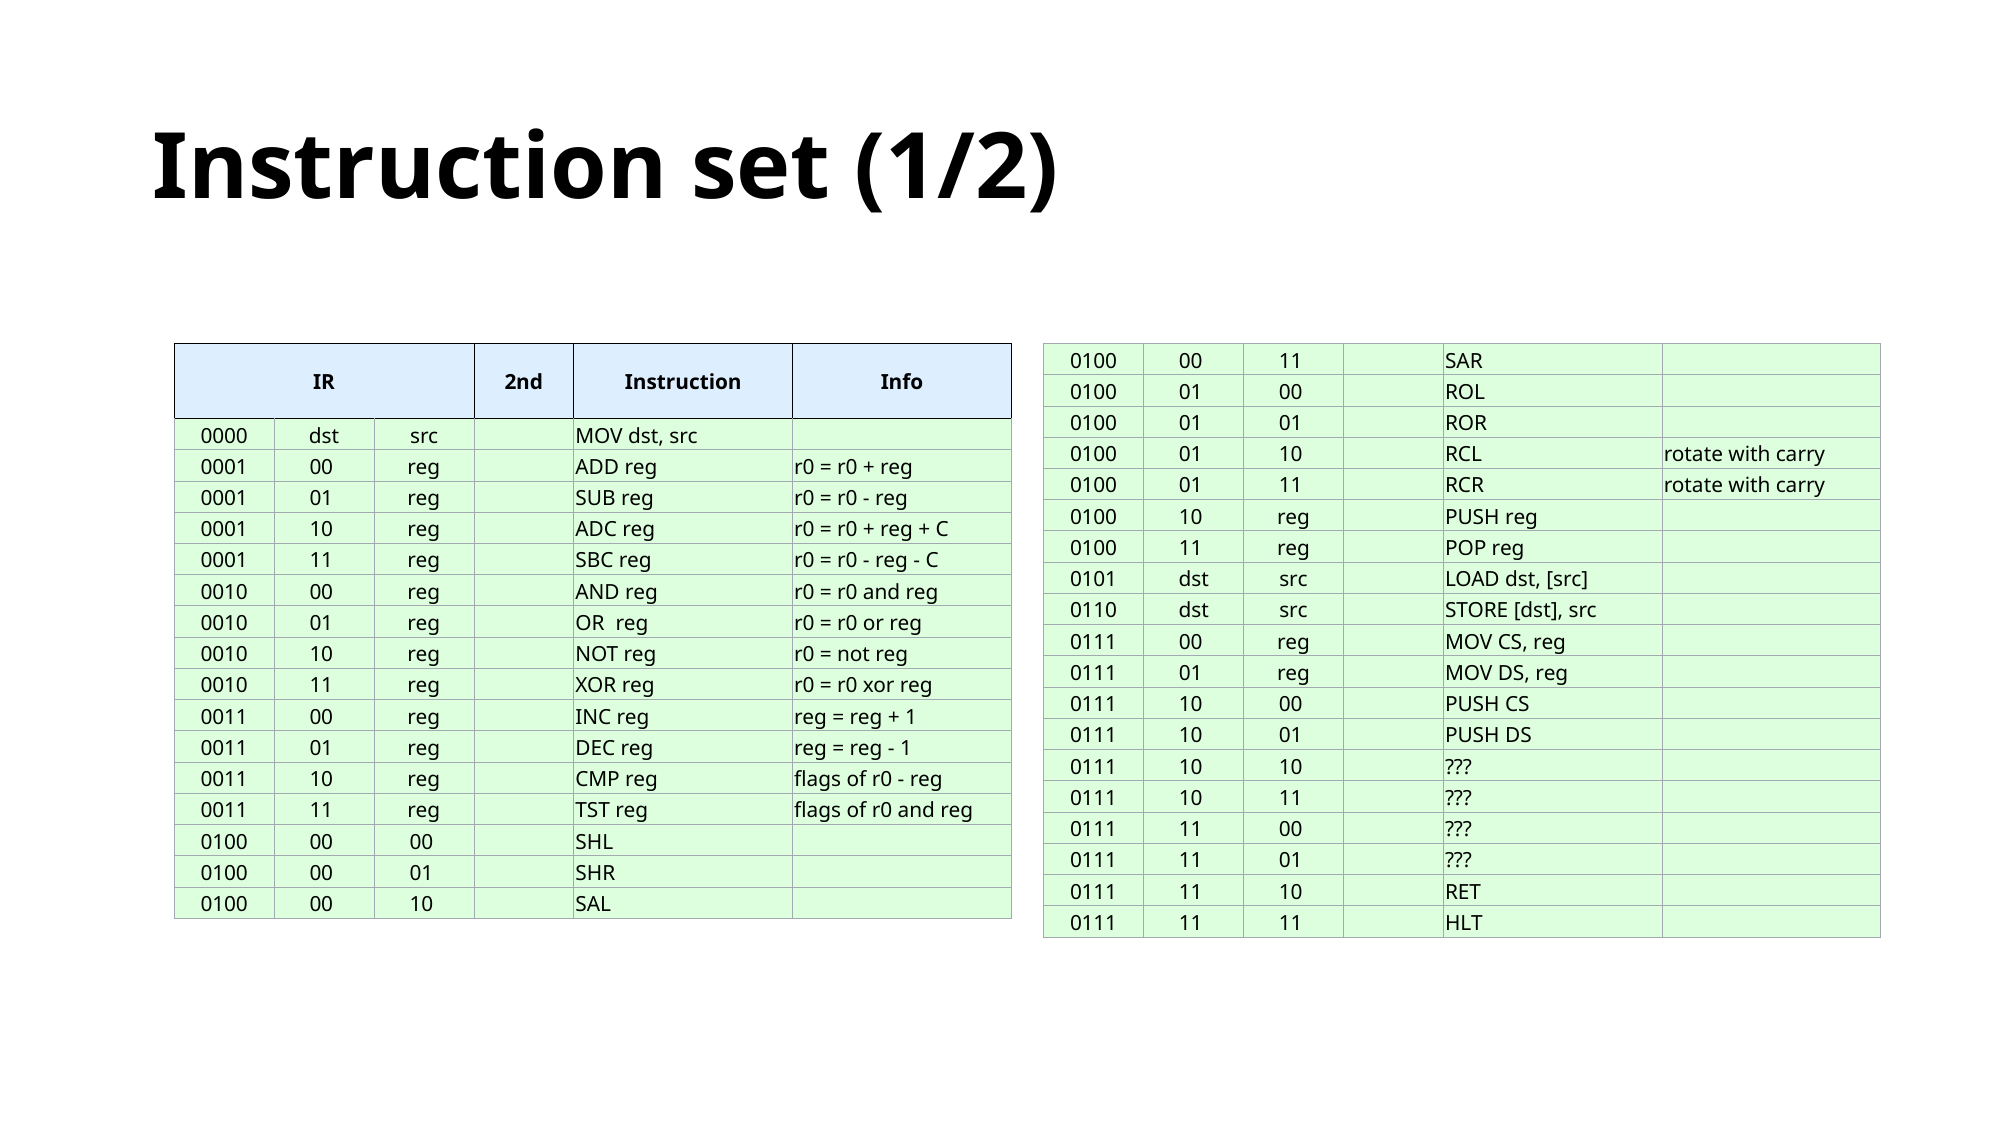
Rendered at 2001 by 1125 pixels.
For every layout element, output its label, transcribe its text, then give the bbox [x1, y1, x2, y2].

table_cell 0001 [175, 482, 274, 512]
table_cell 11 [1144, 844, 1243, 874]
table_cell reg [375, 638, 474, 668]
table_cell 0010 [175, 669, 274, 699]
table_cell 0100 [1044, 375, 1143, 406]
table_cell reg [375, 700, 474, 730]
table_cell dst [275, 419, 374, 449]
table_cell 0111 [1044, 688, 1143, 718]
table_cell TST reg [574, 794, 792, 824]
table_cell [475, 731, 573, 762]
table_cell AND reg [574, 575, 792, 605]
table_cell 11 [1144, 813, 1243, 843]
table_cell 10 [1244, 875, 1343, 905]
table_cell reg [375, 731, 474, 762]
table_cell [475, 513, 573, 543]
table_cell 11 [275, 794, 374, 824]
table_cell dst [1144, 594, 1243, 624]
table_cell r0 = r0 xor reg [793, 669, 1011, 699]
table_cell [1344, 531, 1443, 562]
table_cell reg = reg + 1 [793, 700, 1011, 730]
table_cell reg [1244, 531, 1343, 562]
table_cell POP reg [1444, 531, 1662, 562]
table_cell [1663, 875, 1880, 905]
table_cell rotate with carry [1663, 469, 1880, 499]
table_cell [1663, 656, 1880, 687]
table_cell [1344, 875, 1443, 905]
table_cell reg [375, 513, 474, 543]
table_cell 00 [375, 825, 474, 855]
table_cell [1663, 375, 1880, 406]
table_cell r0 = r0 + reg [793, 450, 1011, 481]
table_cell reg [375, 450, 474, 481]
table_header Info [793, 344, 1011, 418]
table_cell 0111 [1044, 719, 1143, 749]
table_cell 01 [1144, 438, 1243, 468]
table_cell flags of r0 and reg [793, 794, 1011, 824]
table_cell CMP reg [574, 763, 792, 793]
table_cell XOR reg [574, 669, 792, 699]
table_cell 10 [275, 763, 374, 793]
table_cell ??? [1444, 844, 1662, 874]
table_cell STORE [dst], src [1444, 594, 1662, 624]
table_cell SAL [574, 888, 792, 918]
table_cell [1344, 906, 1443, 937]
table_cell [1663, 563, 1880, 593]
table_cell 01 [1244, 844, 1343, 874]
table_cell 10 [1144, 500, 1243, 530]
table_cell flags of r0 - reg [793, 763, 1011, 793]
table_cell SHL [574, 825, 792, 855]
table_cell [475, 638, 573, 668]
table_cell 10 [1244, 438, 1343, 468]
table_cell 10 [1144, 781, 1243, 812]
table_cell 0010 [175, 606, 274, 637]
table_cell reg [1244, 625, 1343, 655]
table_cell DEC reg [574, 731, 792, 762]
table_cell [475, 825, 573, 855]
table_header [1663, 344, 1880, 374]
table_cell 11 [1244, 469, 1343, 499]
table_cell 0111 [1044, 844, 1143, 874]
table_cell [1344, 407, 1443, 437]
table_cell [793, 825, 1011, 855]
table_cell 0100 [1044, 500, 1143, 530]
table_cell RET [1444, 875, 1662, 905]
table_header 2nd [475, 344, 573, 418]
table_cell [1344, 844, 1443, 874]
table_cell [475, 606, 573, 637]
table_cell reg = reg - 1 [793, 731, 1011, 762]
table_cell 0111 [1044, 875, 1143, 905]
table_cell r0 = r0 - reg [793, 482, 1011, 512]
table_cell [793, 419, 1011, 449]
table_cell 0111 [1044, 656, 1143, 687]
table_header 00 [1144, 344, 1243, 374]
table_cell 0100 [1044, 531, 1143, 562]
table_cell [475, 856, 573, 887]
table_cell 0100 [175, 825, 274, 855]
table_cell 00 [275, 825, 374, 855]
table_cell ADC reg [574, 513, 792, 543]
table_cell ??? [1444, 750, 1662, 780]
table_cell 0011 [175, 763, 274, 793]
table_cell reg [1244, 500, 1343, 530]
table_cell r0 = not reg [793, 638, 1011, 668]
table_cell 0111 [1044, 813, 1143, 843]
table_cell 0100 [1044, 438, 1143, 468]
table_cell reg [375, 544, 474, 574]
table_cell ADD reg [574, 450, 792, 481]
table_cell SUB reg [574, 482, 792, 512]
table_cell [475, 888, 573, 918]
table_cell 10 [1144, 719, 1243, 749]
table_cell OR reg [574, 606, 792, 637]
table_cell 10 [1144, 750, 1243, 780]
table_cell 0010 [175, 575, 274, 605]
table_cell reg [375, 794, 474, 824]
table_cell RCR [1444, 469, 1662, 499]
table_cell 0101 [1044, 563, 1143, 593]
table_cell NOT reg [574, 638, 792, 668]
table_cell [1344, 375, 1443, 406]
table_cell [1663, 531, 1880, 562]
table_cell reg [375, 763, 474, 793]
table_cell 01 [275, 482, 374, 512]
table_cell 10 [1144, 688, 1243, 718]
table_cell [475, 419, 573, 449]
table_cell 00 [1244, 375, 1343, 406]
table_cell ROL [1444, 375, 1662, 406]
title Instruction set (1/2) [137, 59, 1863, 278]
table_cell src [1244, 594, 1343, 624]
table_cell PUSH CS [1444, 688, 1662, 718]
table_cell 11 [1144, 906, 1243, 937]
table_cell [1663, 844, 1880, 874]
table_cell r0 = r0 - reg - C [793, 544, 1011, 574]
table_cell reg [375, 606, 474, 637]
table_cell [1344, 500, 1443, 530]
table_header 11 [1244, 344, 1343, 374]
table_cell src [375, 419, 474, 449]
table_cell 10 [1244, 750, 1343, 780]
table_cell [1663, 906, 1880, 937]
table_cell 01 [1144, 656, 1243, 687]
table_cell [1344, 438, 1443, 468]
table_cell reg [375, 669, 474, 699]
table_header Instruction [574, 344, 792, 418]
table_cell [1663, 500, 1880, 530]
table_cell 00 [275, 700, 374, 730]
table_header 0100 [1044, 344, 1143, 374]
table_cell 0001 [175, 544, 274, 574]
table_cell 01 [1144, 407, 1243, 437]
table_header SAR [1444, 344, 1662, 374]
table_cell ROR [1444, 407, 1662, 437]
table_cell 11 [1244, 906, 1343, 937]
table_cell [1663, 813, 1880, 843]
table_cell [475, 669, 573, 699]
table_cell [1344, 469, 1443, 499]
table_cell [1663, 719, 1880, 749]
table_cell [1344, 813, 1443, 843]
table_cell 00 [1244, 813, 1343, 843]
table_cell 00 [1244, 688, 1343, 718]
table_cell [1663, 407, 1880, 437]
table_cell 0111 [1044, 750, 1143, 780]
table_cell 0100 [1044, 407, 1143, 437]
table_cell [1344, 781, 1443, 812]
table_cell r0 = r0 or reg [793, 606, 1011, 637]
table_cell [1663, 781, 1880, 812]
table_cell 0001 [175, 450, 274, 481]
table_cell [1344, 719, 1443, 749]
table_cell PUSH DS [1444, 719, 1662, 749]
table_cell 0011 [175, 700, 274, 730]
table_cell 0100 [1044, 469, 1143, 499]
table_cell dst [1144, 563, 1243, 593]
table_cell 0111 [1044, 781, 1143, 812]
table_cell [475, 575, 573, 605]
table_cell 10 [375, 888, 474, 918]
table_cell 0100 [175, 888, 274, 918]
table_cell 0111 [1044, 625, 1143, 655]
table_cell HLT [1444, 906, 1662, 937]
table_cell 0010 [175, 638, 274, 668]
table_cell [793, 888, 1011, 918]
table_cell 0110 [1044, 594, 1143, 624]
table_cell 01 [1244, 719, 1343, 749]
table_cell reg [1244, 656, 1343, 687]
table_cell ??? [1444, 781, 1662, 812]
table_cell MOV DS, reg [1444, 656, 1662, 687]
table_cell 0000 [175, 419, 274, 449]
table_cell [475, 482, 573, 512]
table_cell 00 [275, 888, 374, 918]
table_cell 0100 [175, 856, 274, 887]
table_cell 11 [1244, 781, 1343, 812]
table_cell 11 [275, 544, 374, 574]
table_cell r0 = r0 and reg [793, 575, 1011, 605]
table_cell 11 [1144, 531, 1243, 562]
table_cell 00 [1144, 625, 1243, 655]
table_cell 0011 [175, 794, 274, 824]
table_cell 01 [275, 606, 374, 637]
table_cell 10 [275, 513, 374, 543]
table_cell 11 [1144, 875, 1243, 905]
table_cell 0011 [175, 731, 274, 762]
table_cell [1663, 625, 1880, 655]
table_cell 0111 [1044, 906, 1143, 937]
table_cell [1344, 625, 1443, 655]
table_cell RCL [1444, 438, 1662, 468]
table_cell rotate with carry [1663, 438, 1880, 468]
table_cell [793, 856, 1011, 887]
table_cell [1344, 594, 1443, 624]
table_cell [475, 763, 573, 793]
table_cell [475, 794, 573, 824]
table_cell MOV dst, src [574, 419, 792, 449]
table_cell [1344, 563, 1443, 593]
table_cell 01 [1144, 469, 1243, 499]
table_cell 0001 [175, 513, 274, 543]
table_cell 11 [275, 669, 374, 699]
table_cell 00 [275, 450, 374, 481]
table_cell reg [375, 482, 474, 512]
table_cell ??? [1444, 813, 1662, 843]
table_cell 00 [275, 575, 374, 605]
table_cell 10 [275, 638, 374, 668]
table_cell [1344, 688, 1443, 718]
table_cell [475, 700, 573, 730]
table_cell INC reg [574, 700, 792, 730]
table_cell reg [375, 575, 474, 605]
table_cell LOAD dst, [src] [1444, 563, 1662, 593]
table_cell [1663, 688, 1880, 718]
table_cell [1663, 594, 1880, 624]
table_cell 01 [275, 731, 374, 762]
table_cell SHR [574, 856, 792, 887]
table_cell r0 = r0 + reg + C [793, 513, 1011, 543]
table_cell 00 [275, 856, 374, 887]
table_header [1344, 344, 1443, 374]
table_cell MOV CS, reg [1444, 625, 1662, 655]
table_cell [1344, 750, 1443, 780]
table_cell PUSH reg [1444, 500, 1662, 530]
table_cell [475, 450, 573, 481]
table_cell 01 [375, 856, 474, 887]
table_cell src [1244, 563, 1343, 593]
table_header IR [175, 344, 474, 418]
table_cell [1663, 750, 1880, 780]
table_cell 01 [1144, 375, 1243, 406]
table_cell SBC reg [574, 544, 792, 574]
table_cell 01 [1244, 407, 1343, 437]
table_cell [475, 544, 573, 574]
table_cell [1344, 656, 1443, 687]
